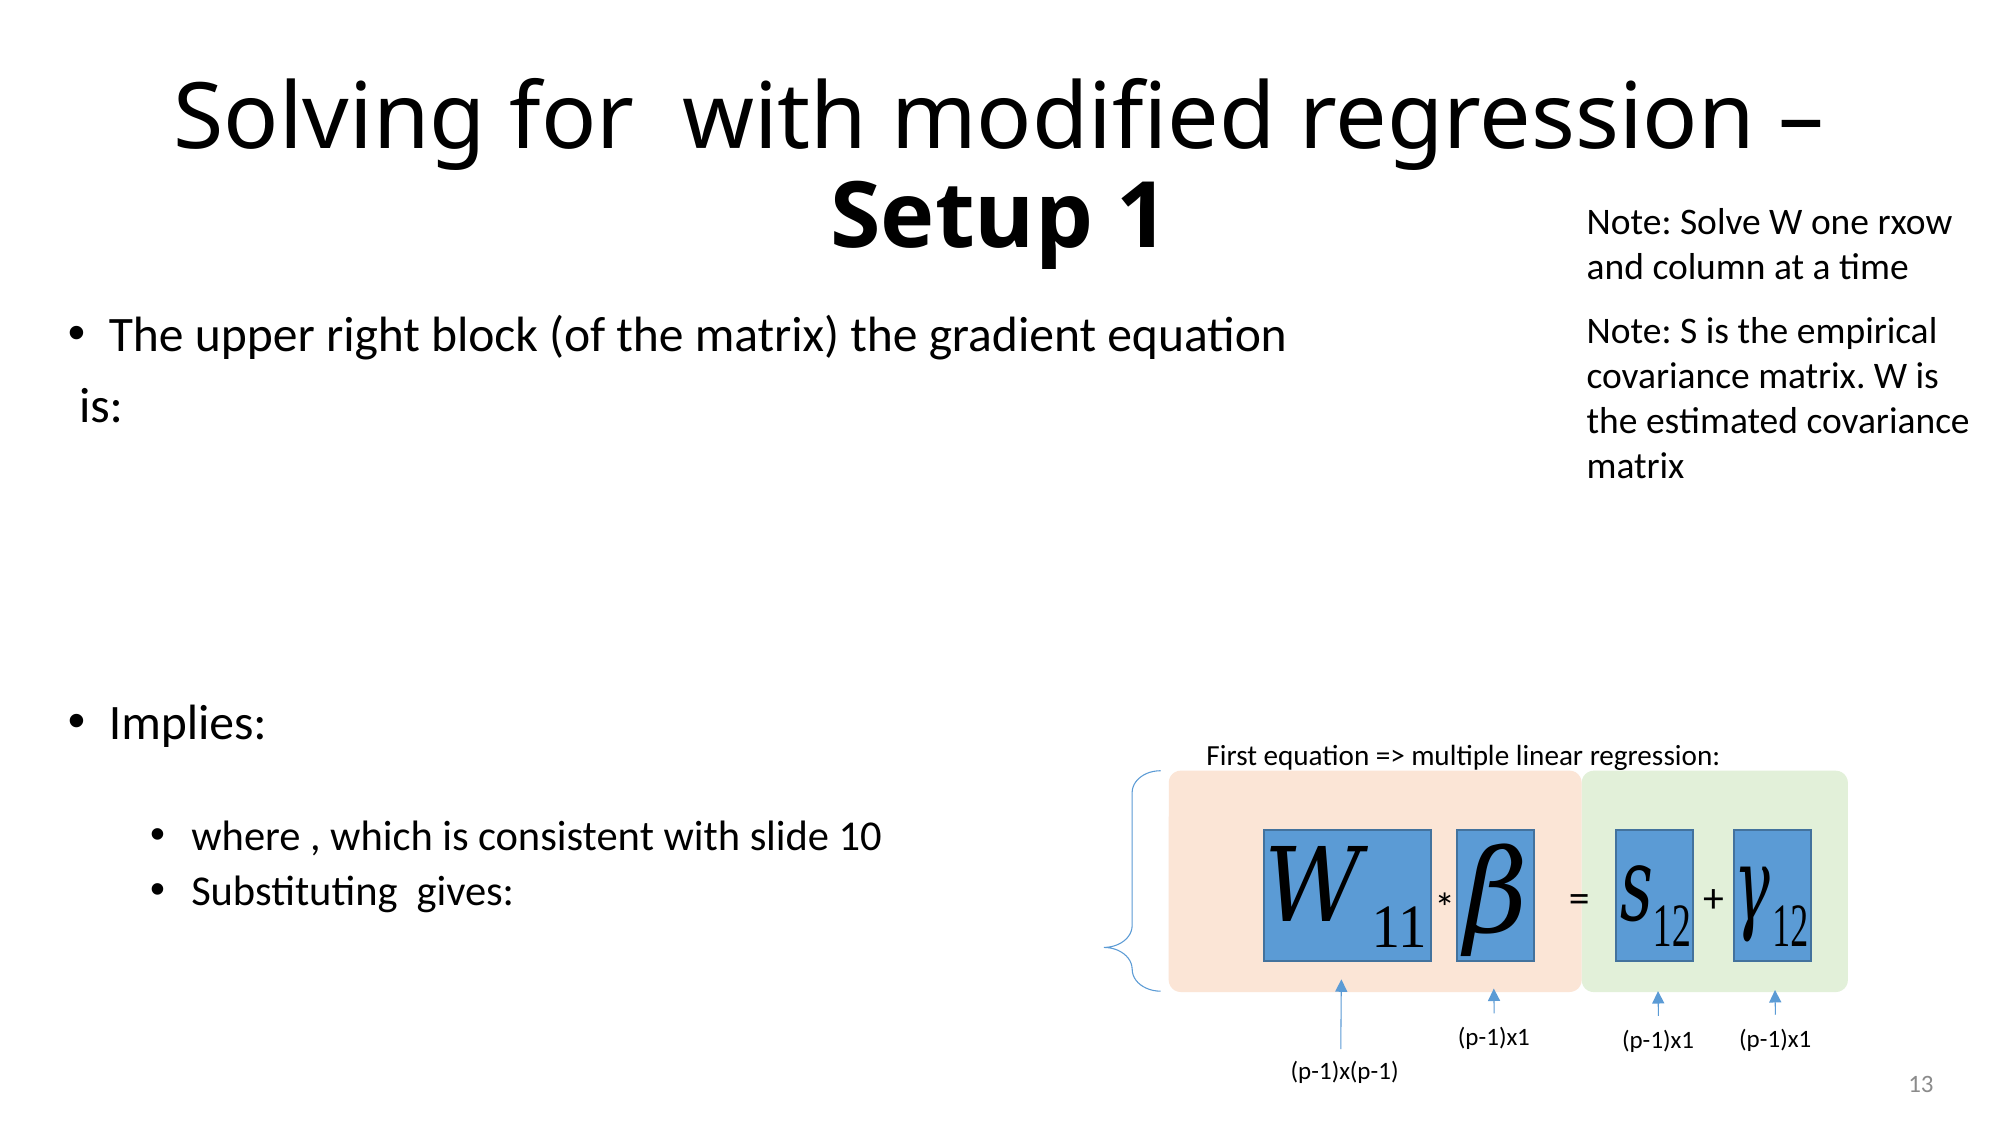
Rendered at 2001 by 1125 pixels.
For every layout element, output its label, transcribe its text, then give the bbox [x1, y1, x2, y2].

text_box Note: Solve W one rxow and column at a time [1571, 190, 2000, 295]
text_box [1103, 728, 1848, 1062]
slide_number 13 [1498, 1052, 1949, 1113]
text_box Note: S is the empirical covariance matrix. W is the estimated covariance matrix [1571, 298, 2000, 494]
text_box (p-1)x(p-1) [1275, 1062, 1414, 1092]
